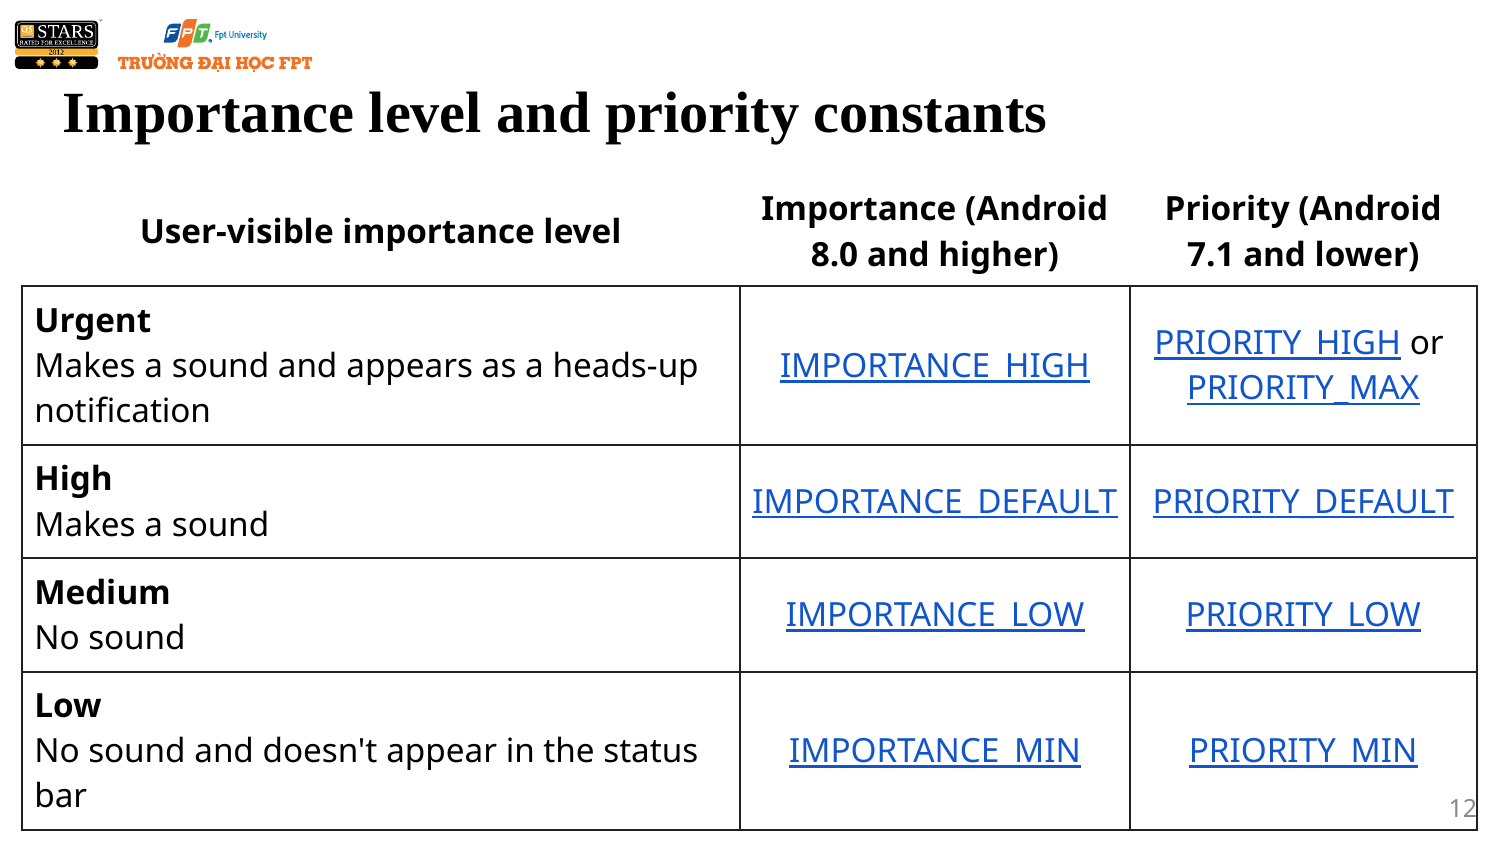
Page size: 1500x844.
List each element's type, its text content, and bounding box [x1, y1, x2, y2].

table_cell Medium No sound [23, 559, 739, 671]
table_cell High Makes a sound [23, 446, 739, 557]
table_header Priority (Android 7.1 and lower) [1130, 175, 1477, 285]
table_cell PRIORITY_MIN [1131, 673, 1476, 829]
table_cell IMPORTANCE_DEFAULT [741, 446, 1129, 557]
table_cell PRIORITY_DEFAULT [1131, 446, 1476, 557]
table_cell IMPORTANCE_HIGH [741, 287, 1129, 444]
table_header Importance (Android 8.0 and higher) [740, 175, 1130, 285]
table_cell IMPORTANCE_LOW [741, 559, 1129, 671]
table_cell Urgent Makes a sound and appears as a heads-up notification [23, 287, 739, 444]
table_header User-visible importance level [22, 175, 740, 285]
table_cell PRIORITY_LOW [1131, 559, 1476, 671]
table_cell PRIORITY_HIGH or PRIORITY_MAX [1131, 287, 1476, 444]
title Importance level and priority constants [47, 59, 1446, 154]
table_cell Low No sound and doesn't appear in the status bar [23, 673, 739, 829]
slide_number 12 [1402, 777, 1493, 842]
table_cell IMPORTANCE_MIN [741, 673, 1129, 829]
